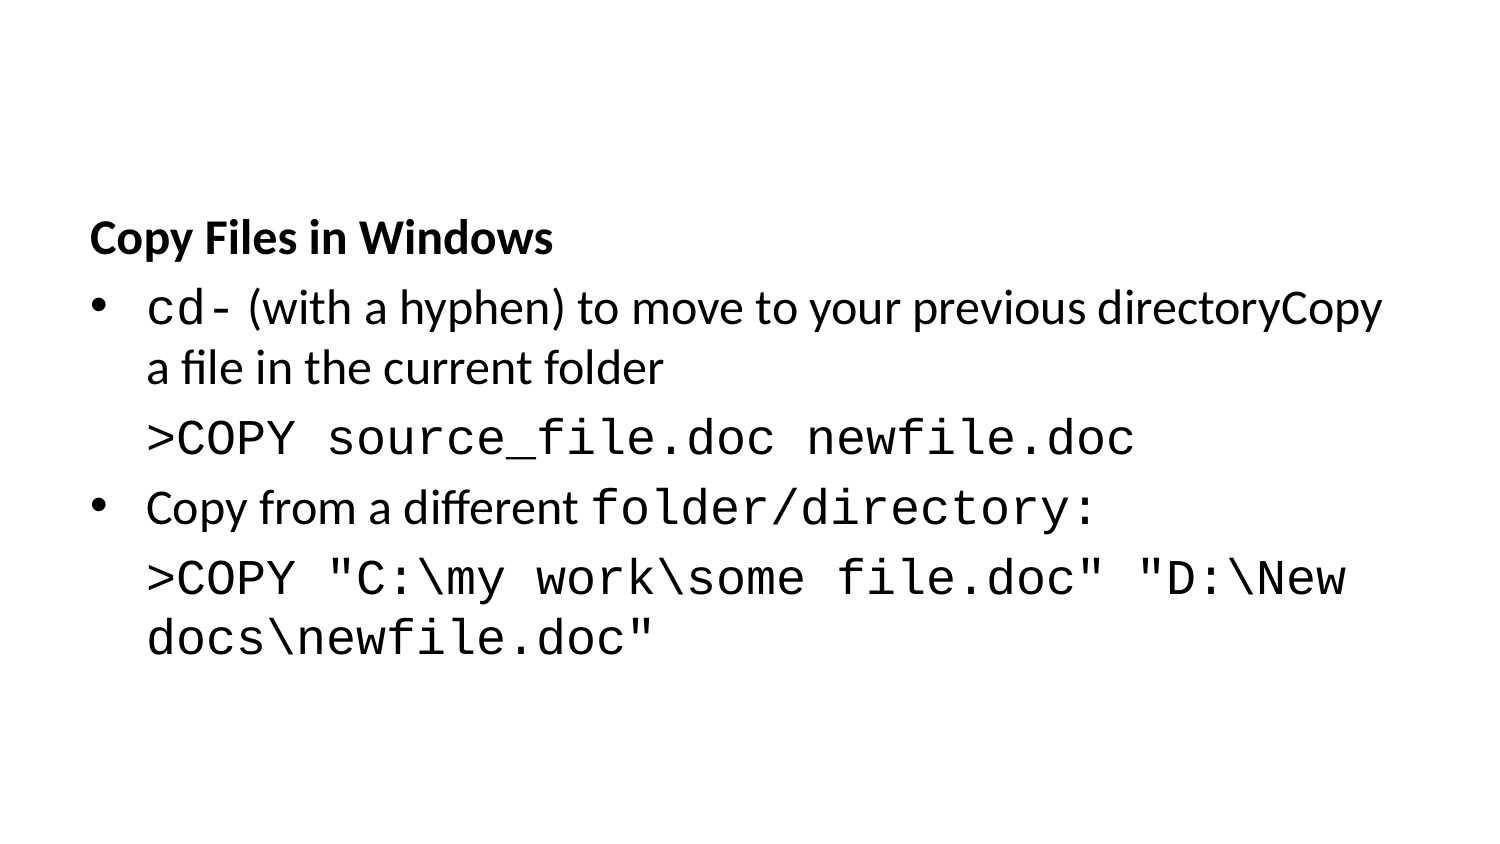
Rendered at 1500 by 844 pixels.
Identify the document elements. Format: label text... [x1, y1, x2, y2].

list Copy Files in Windows cd- (with a hyphen) to move to your previous directoryCopy a file in the current folder >COPY source_file.doc newfile.doc Copy from a different folder/directory: >COPY "C:\my work\some file.doc" "D:\New docs\newfile.doc" [75, 196, 1425, 754]
